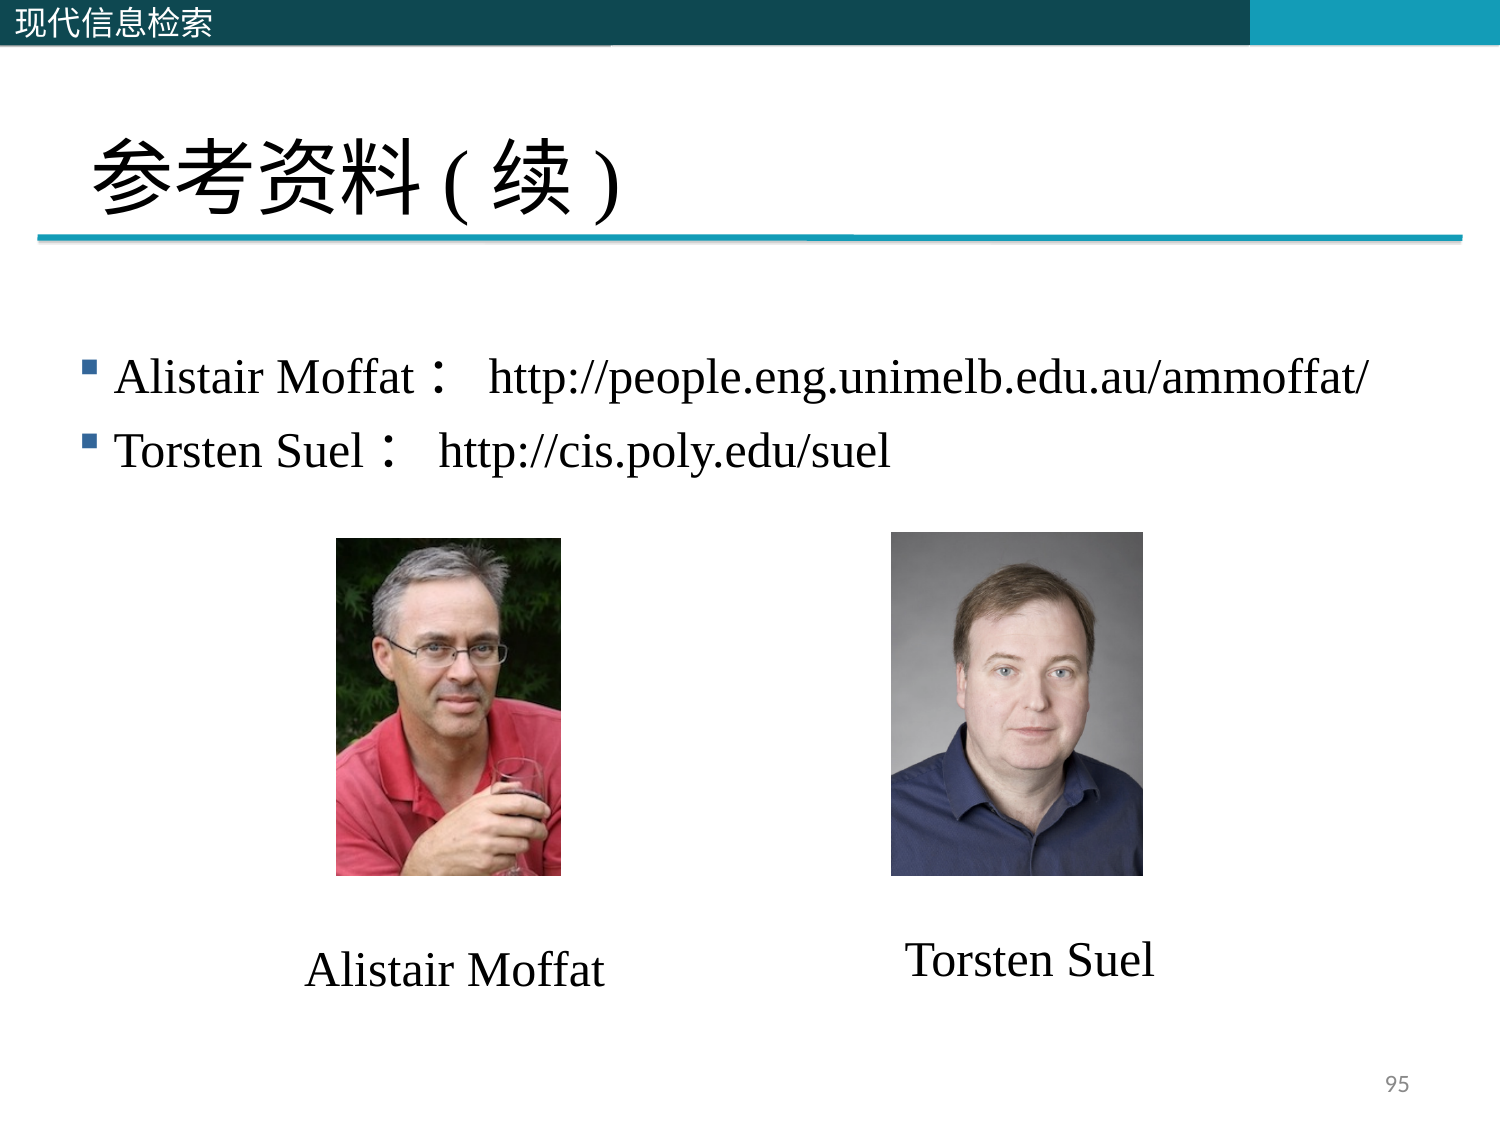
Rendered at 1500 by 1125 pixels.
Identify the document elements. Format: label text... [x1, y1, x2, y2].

title 参考资料(续) [74, 44, 1426, 233]
text_box Torsten Suel [889, 919, 1221, 994]
text_box Alistair Moffat：http://people.eng.unimelb.edu.au/ammoffat/ Torsten Suel：http://cis.poly.edu/suel [63, 335, 1435, 957]
picture [336, 538, 561, 877]
slide_number 95 [1074, 1062, 1425, 1103]
picture [891, 532, 1143, 877]
text_box Alistair Moffat [289, 928, 621, 1064]
